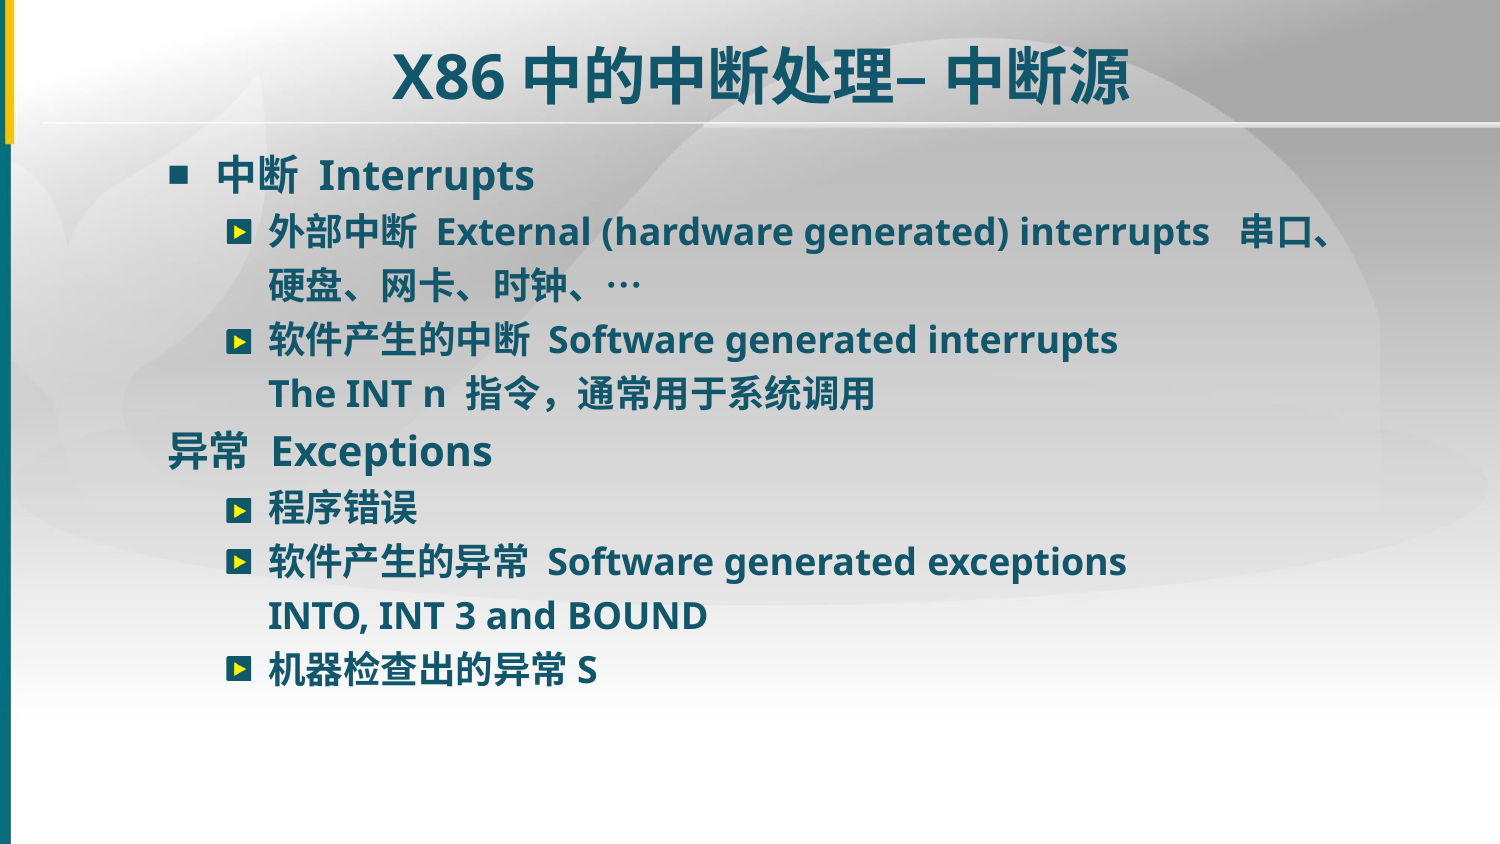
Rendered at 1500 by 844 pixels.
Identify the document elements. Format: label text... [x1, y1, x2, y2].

text_box [226, 656, 252, 681]
picture [0, 0, 1500, 844]
text_box [226, 329, 252, 354]
title X86中的中断处理– 中断源 [51, 37, 1449, 179]
list 中断 Interrupts 外部中断 External (hardware generated) interrupts 串口、硬盘、网卡、时钟、… 软件产生的中断 Software generated interrupts The INT n 指令，通常用于系统调用 异常 Exceptions 程序错误 软件产生的异常 Software generated exceptions INTO, INT 3 and BOUND 机器检查出的异常S [165, 179, 1335, 692]
text_box [226, 498, 252, 523]
text_box [226, 219, 252, 244]
text_box [226, 549, 252, 574]
